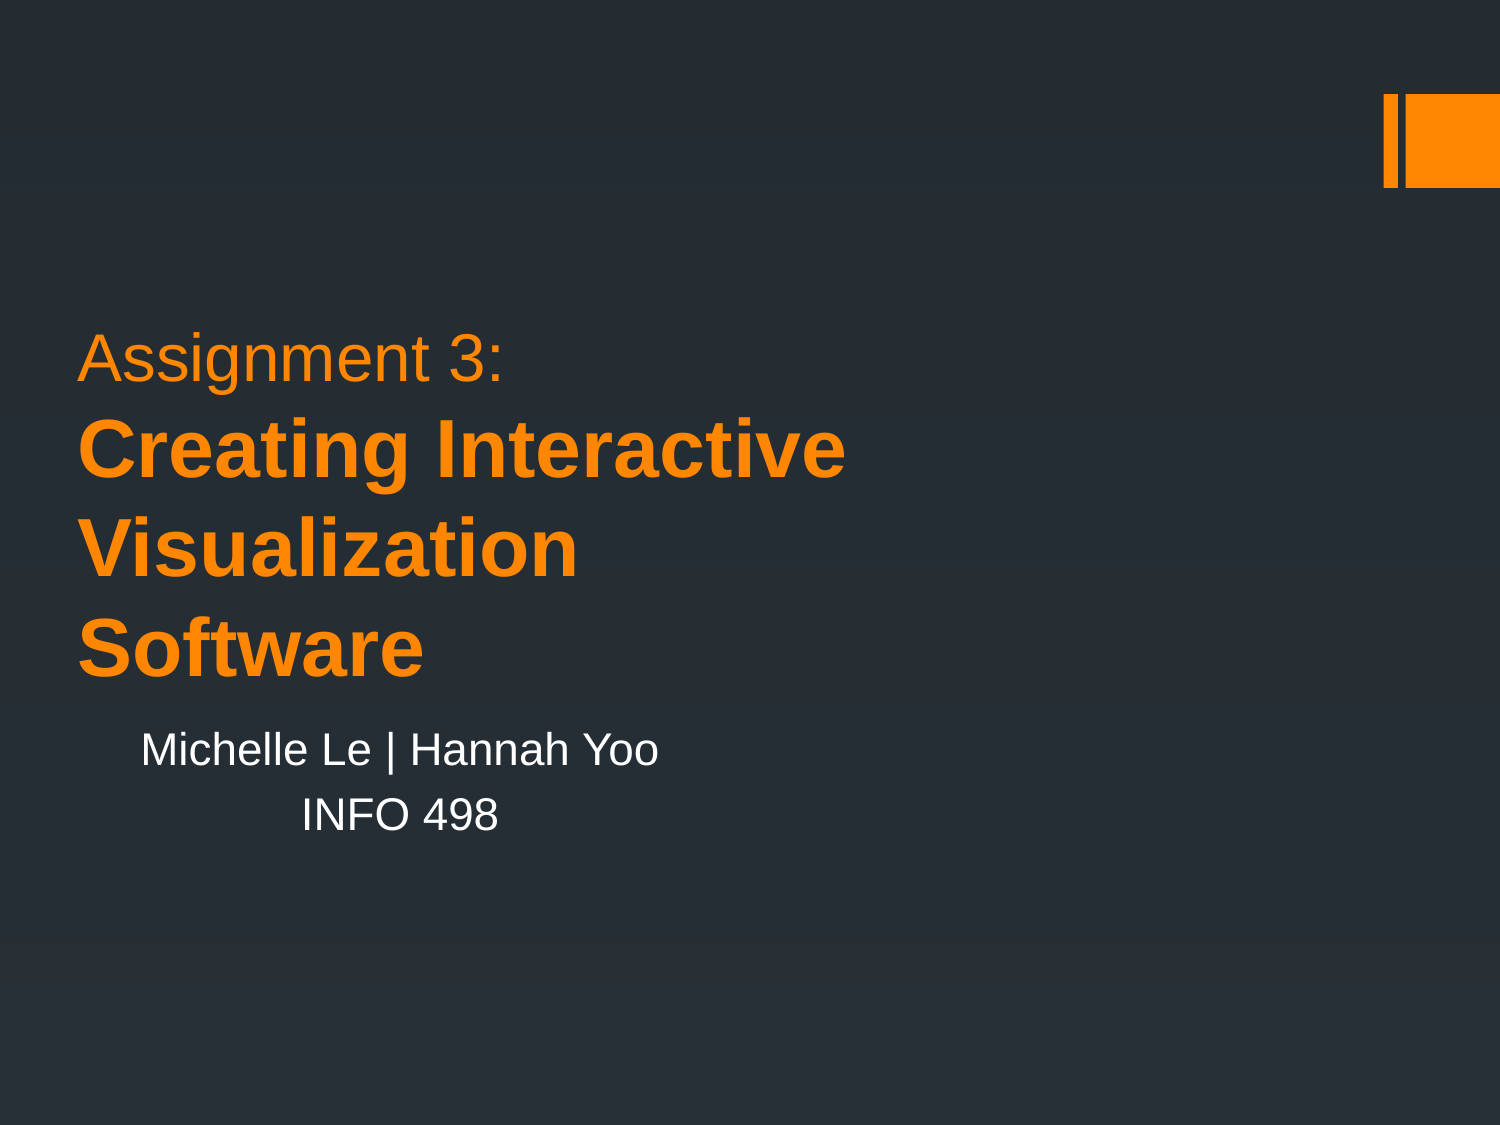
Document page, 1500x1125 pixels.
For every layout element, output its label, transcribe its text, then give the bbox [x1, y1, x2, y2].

subtitle Michelle Le | Hannah Yoo INFO 498 [37, 712, 763, 850]
title Assignment 3: Creating Interactive Visualization Software [62, 249, 888, 700]
